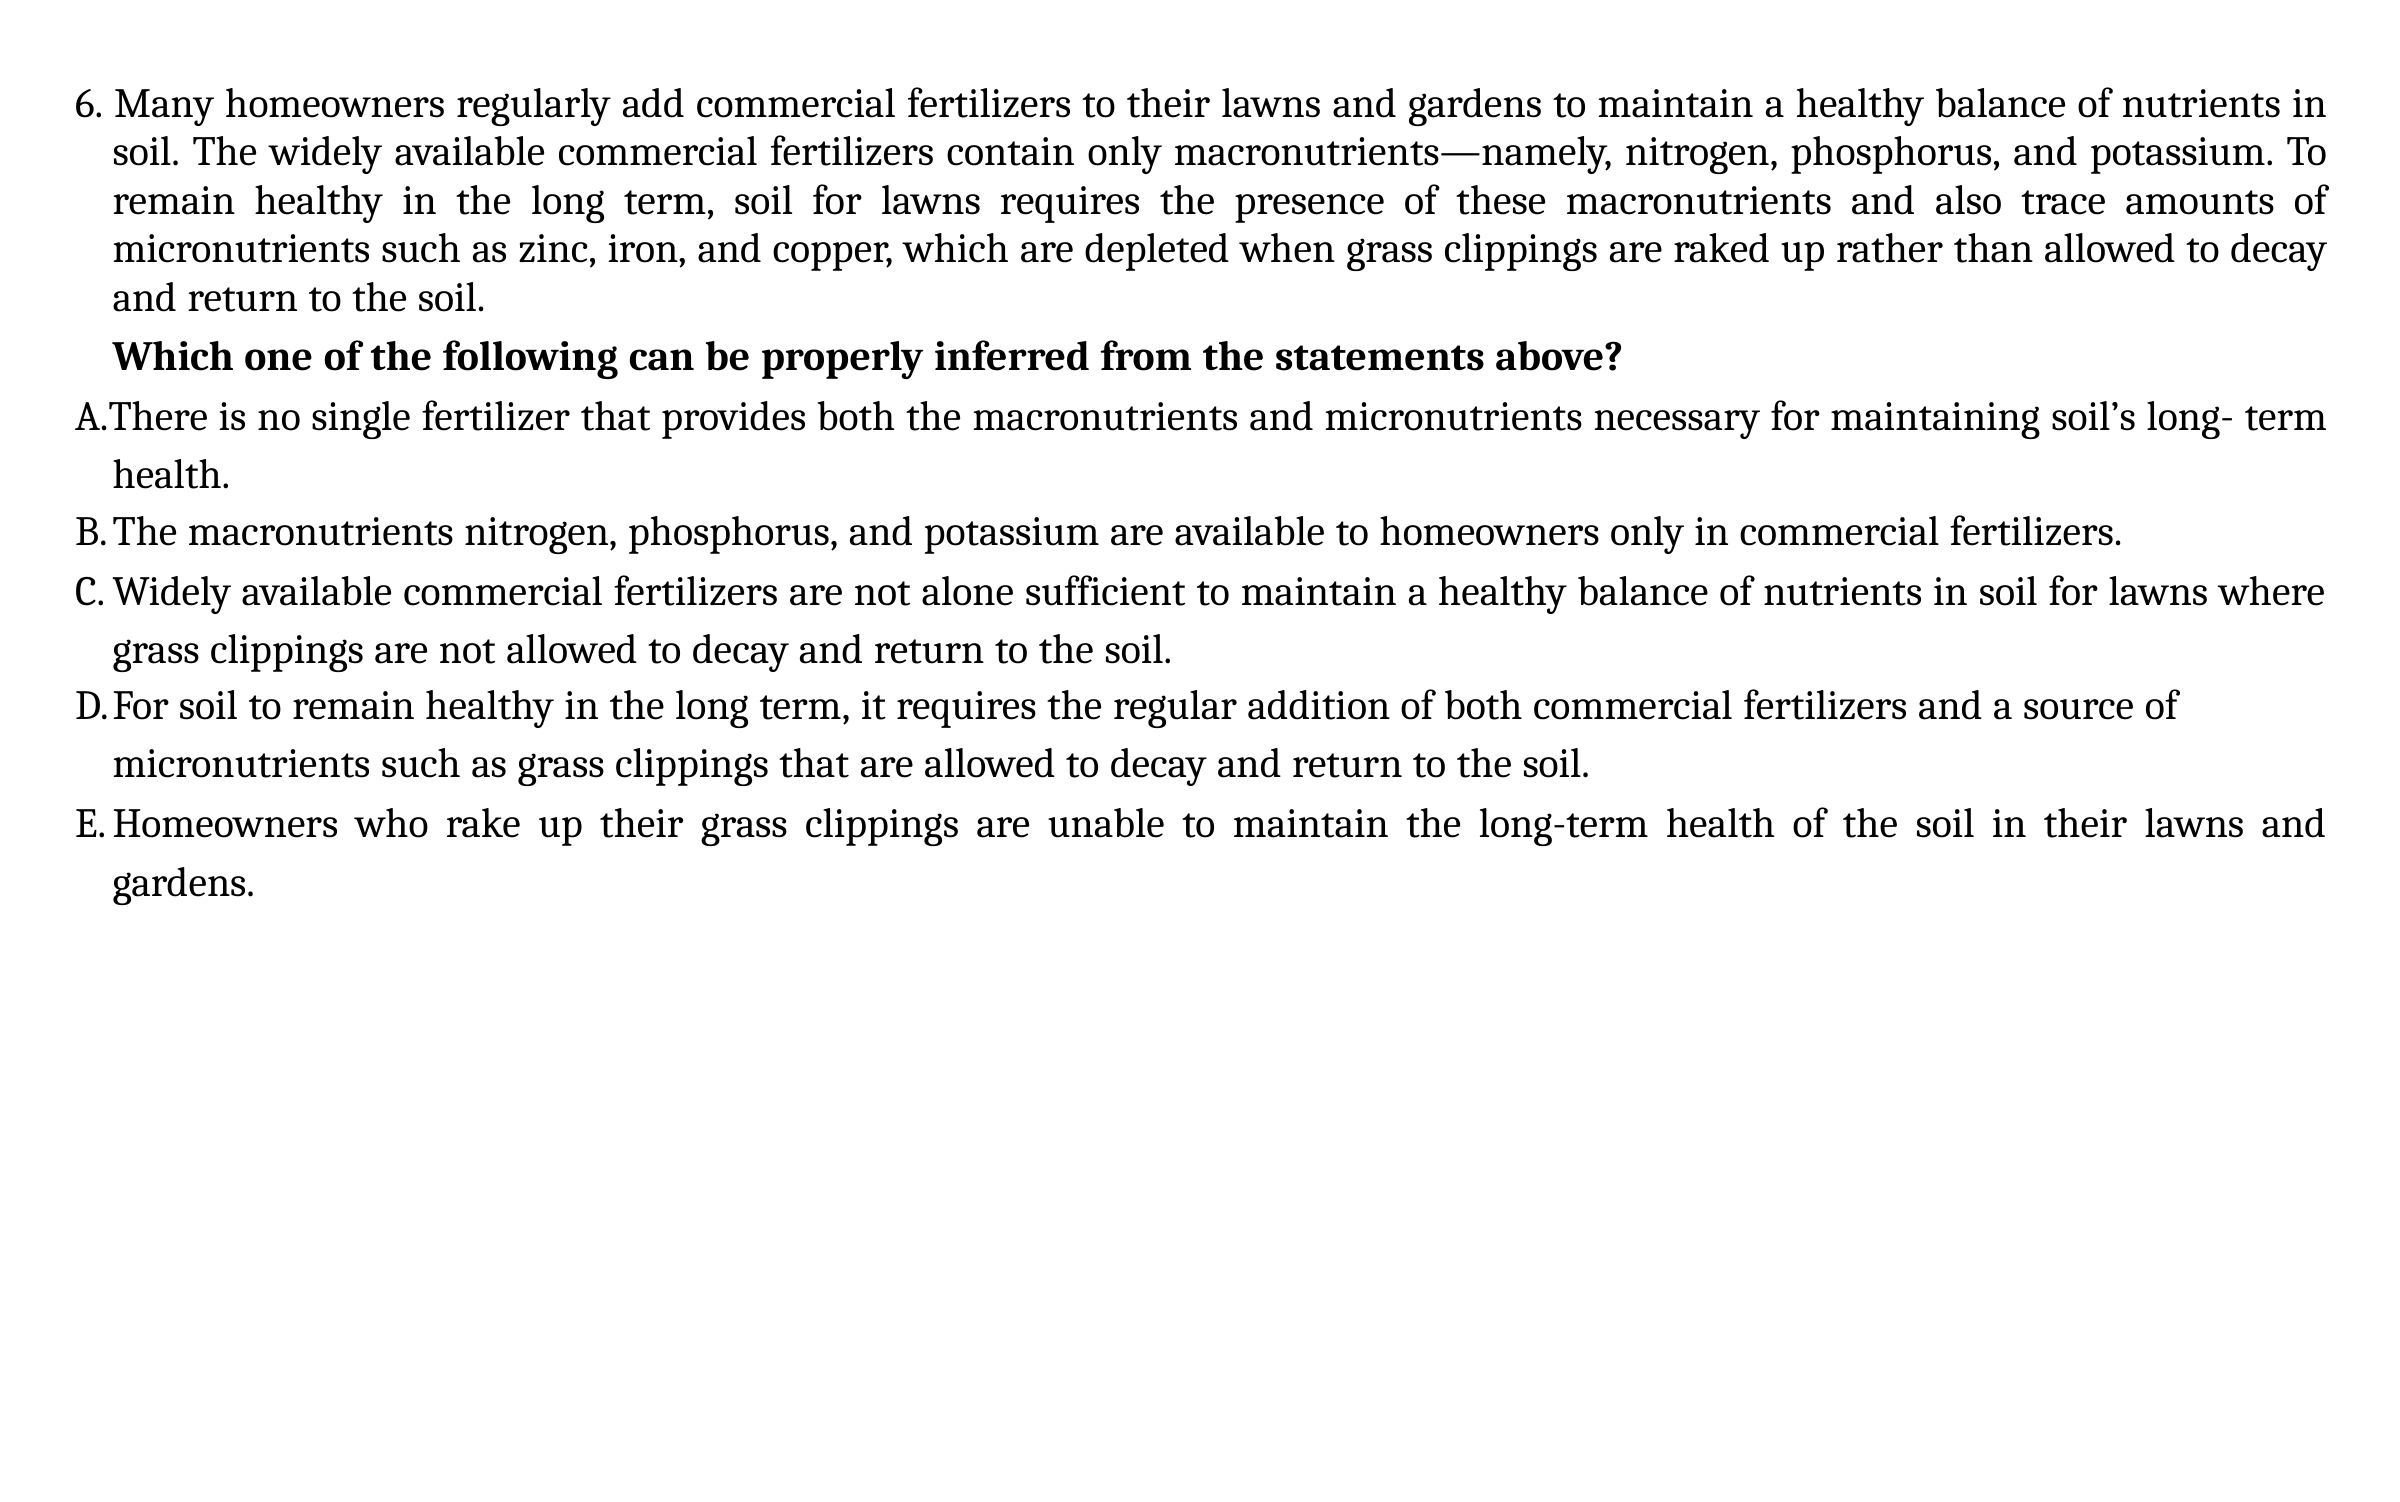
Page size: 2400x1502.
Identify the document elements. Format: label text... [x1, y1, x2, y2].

text_box 6. Many homeowners regularly add commercial fertilizers to their lawns and gardens to maintain a healthy balance of nutrients in soil. The widely available commercial fertilizers contain only macronutrients—namely, nitrogen, phosphorus, and potassium. To remain healthy in the long term, soil for lawns requires the presence of these macronutrients and also trace amounts of micronutrients such as zinc, iron, and copper, which are depleted when grass clippings are raked up rather than allowed to decay and return to the soil. Which one of the following can be properly inferred from the statements above? A.There is no single fertilizer that provides both the macronutrients and micronutrients necessary for maintaining soil’s long- term health. The macronutrients nitrogen, phosphorus, and potassium are available to homeowners only in commercial fertilizers. Widely available commercial fertilizers are not alone sufficient to maintain a healthy balance of nutrients in soil for lawns where grass clippings are not allowed to decay and return to the soil. For soil to remain healthy in the long term, it requires the regular addition of both commercial fertilizers and a source of micronutrients such as grass clippings that are allowed to decay and return to the soil. Homeowners who rake up their grass clippings are unable to maintain the long-term health of the soil in their lawns and gardens. [72, 78, 2328, 905]
